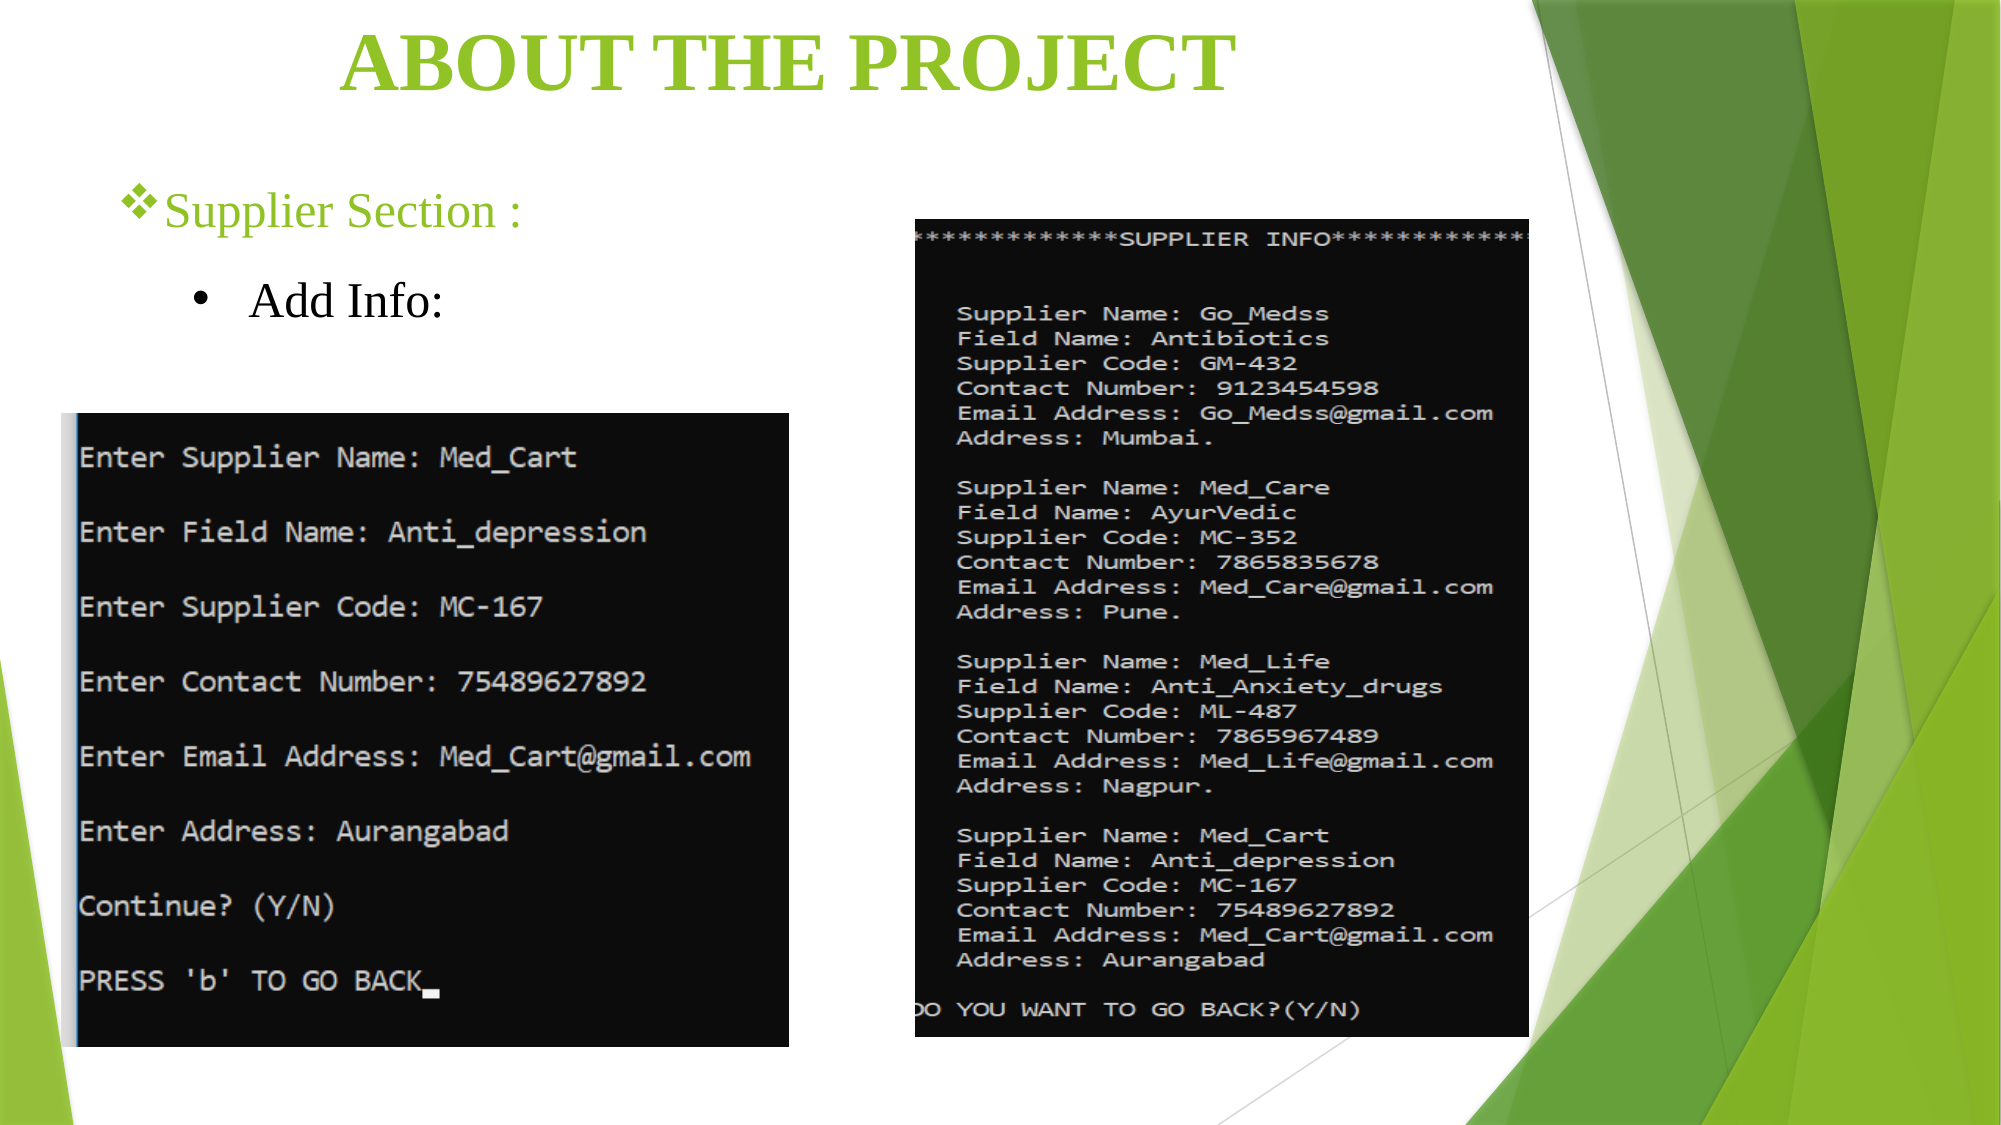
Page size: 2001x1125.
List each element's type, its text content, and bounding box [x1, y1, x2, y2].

text_box Supplier Section : Add Info: [102, 170, 1563, 681]
text_box ABOUT THE PROJECT [324, 0, 1253, 115]
picture [914, 218, 1530, 1038]
picture [61, 412, 789, 1047]
